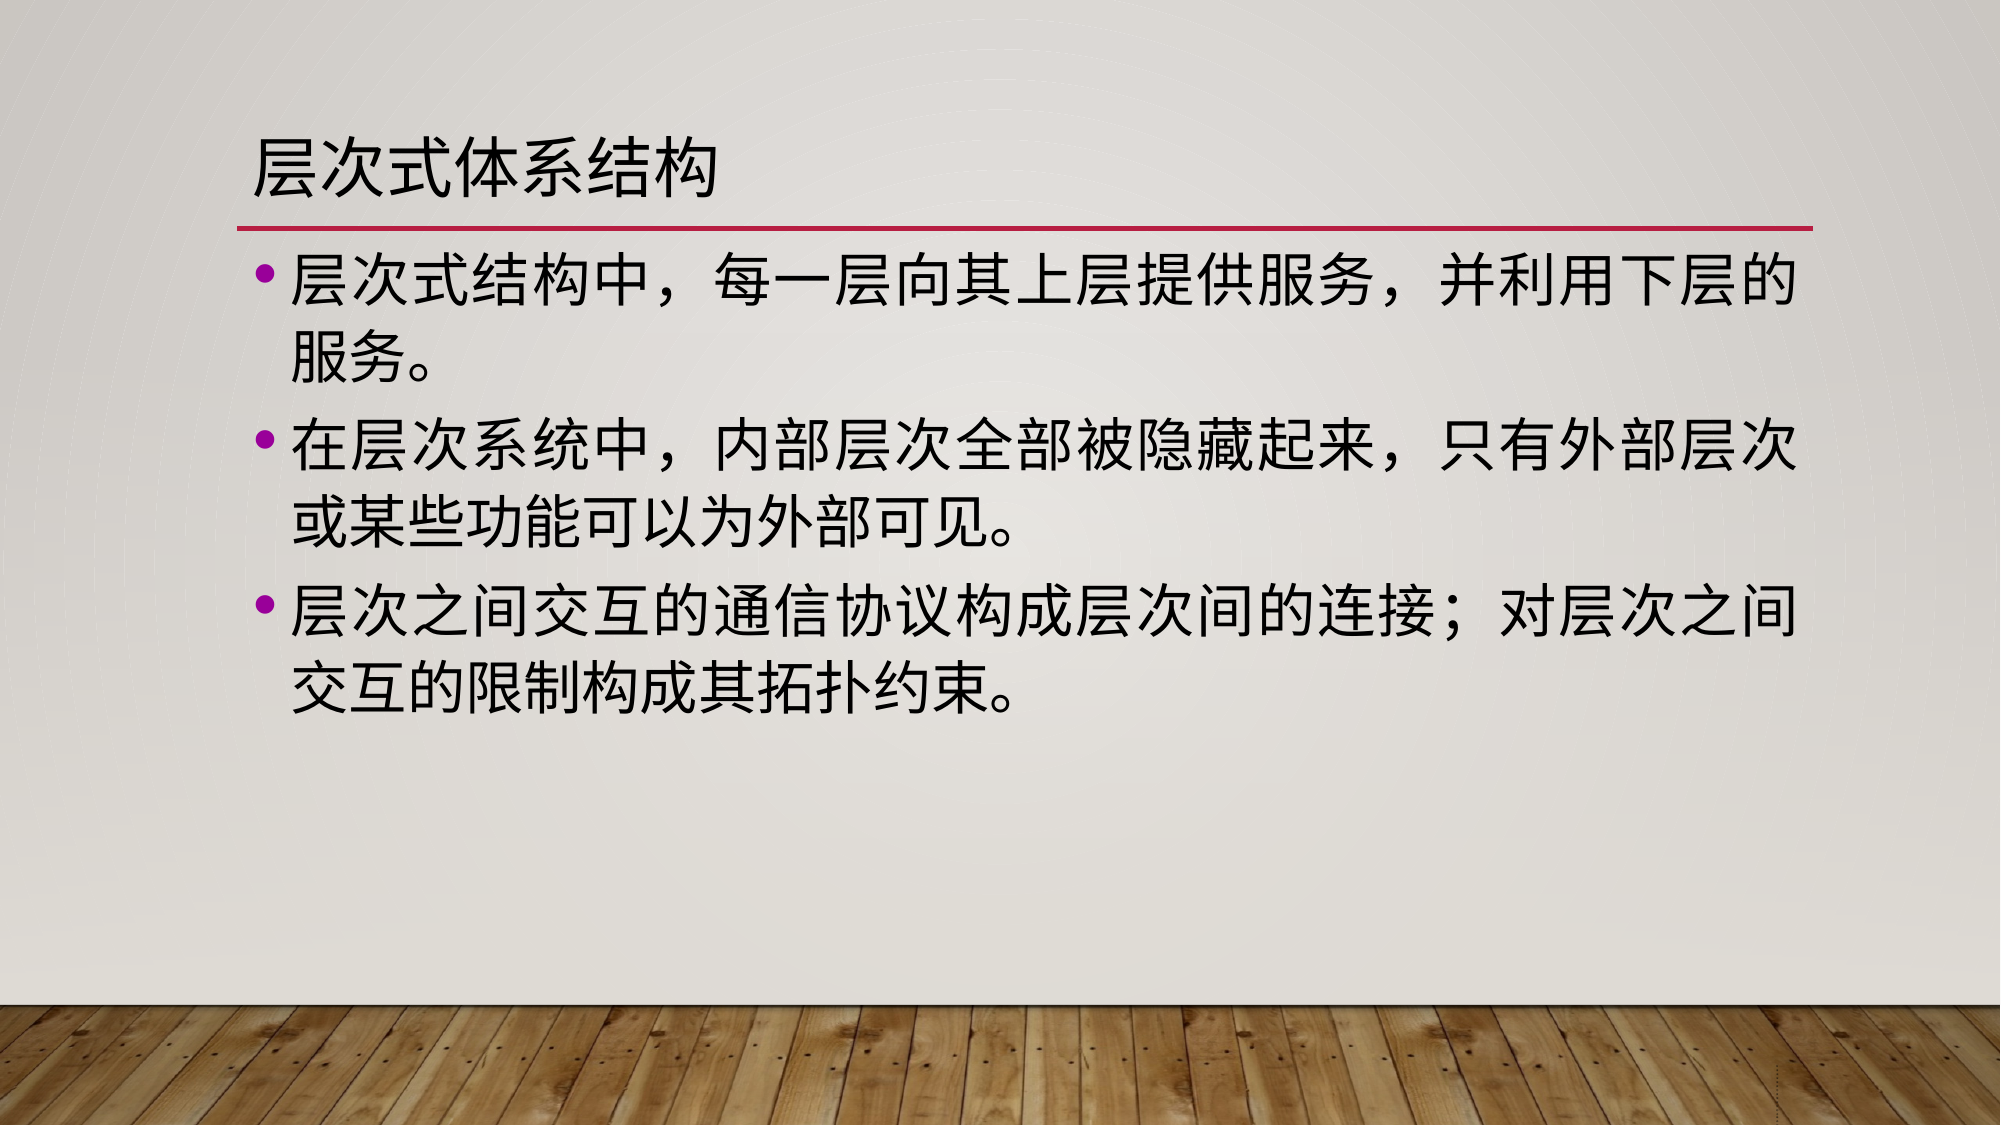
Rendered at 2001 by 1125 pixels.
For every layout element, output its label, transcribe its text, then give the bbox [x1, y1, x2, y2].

text_box [218, 274, 1656, 981]
list 层次式结构中，每一层向其上层提供服务，并利用下层的服务。 在层次系统中，内部层次全部被隐藏起来，只有外部层次或某些功能可以为外部可见。 层次之间交互的通信协议构成层次间的连接；对层次之间交互的限制构成其拓扑约束。 [238, 228, 1814, 994]
picture [0, 1005, 2000, 1125]
text_box 层次式体系结构 [238, 103, 1515, 229]
